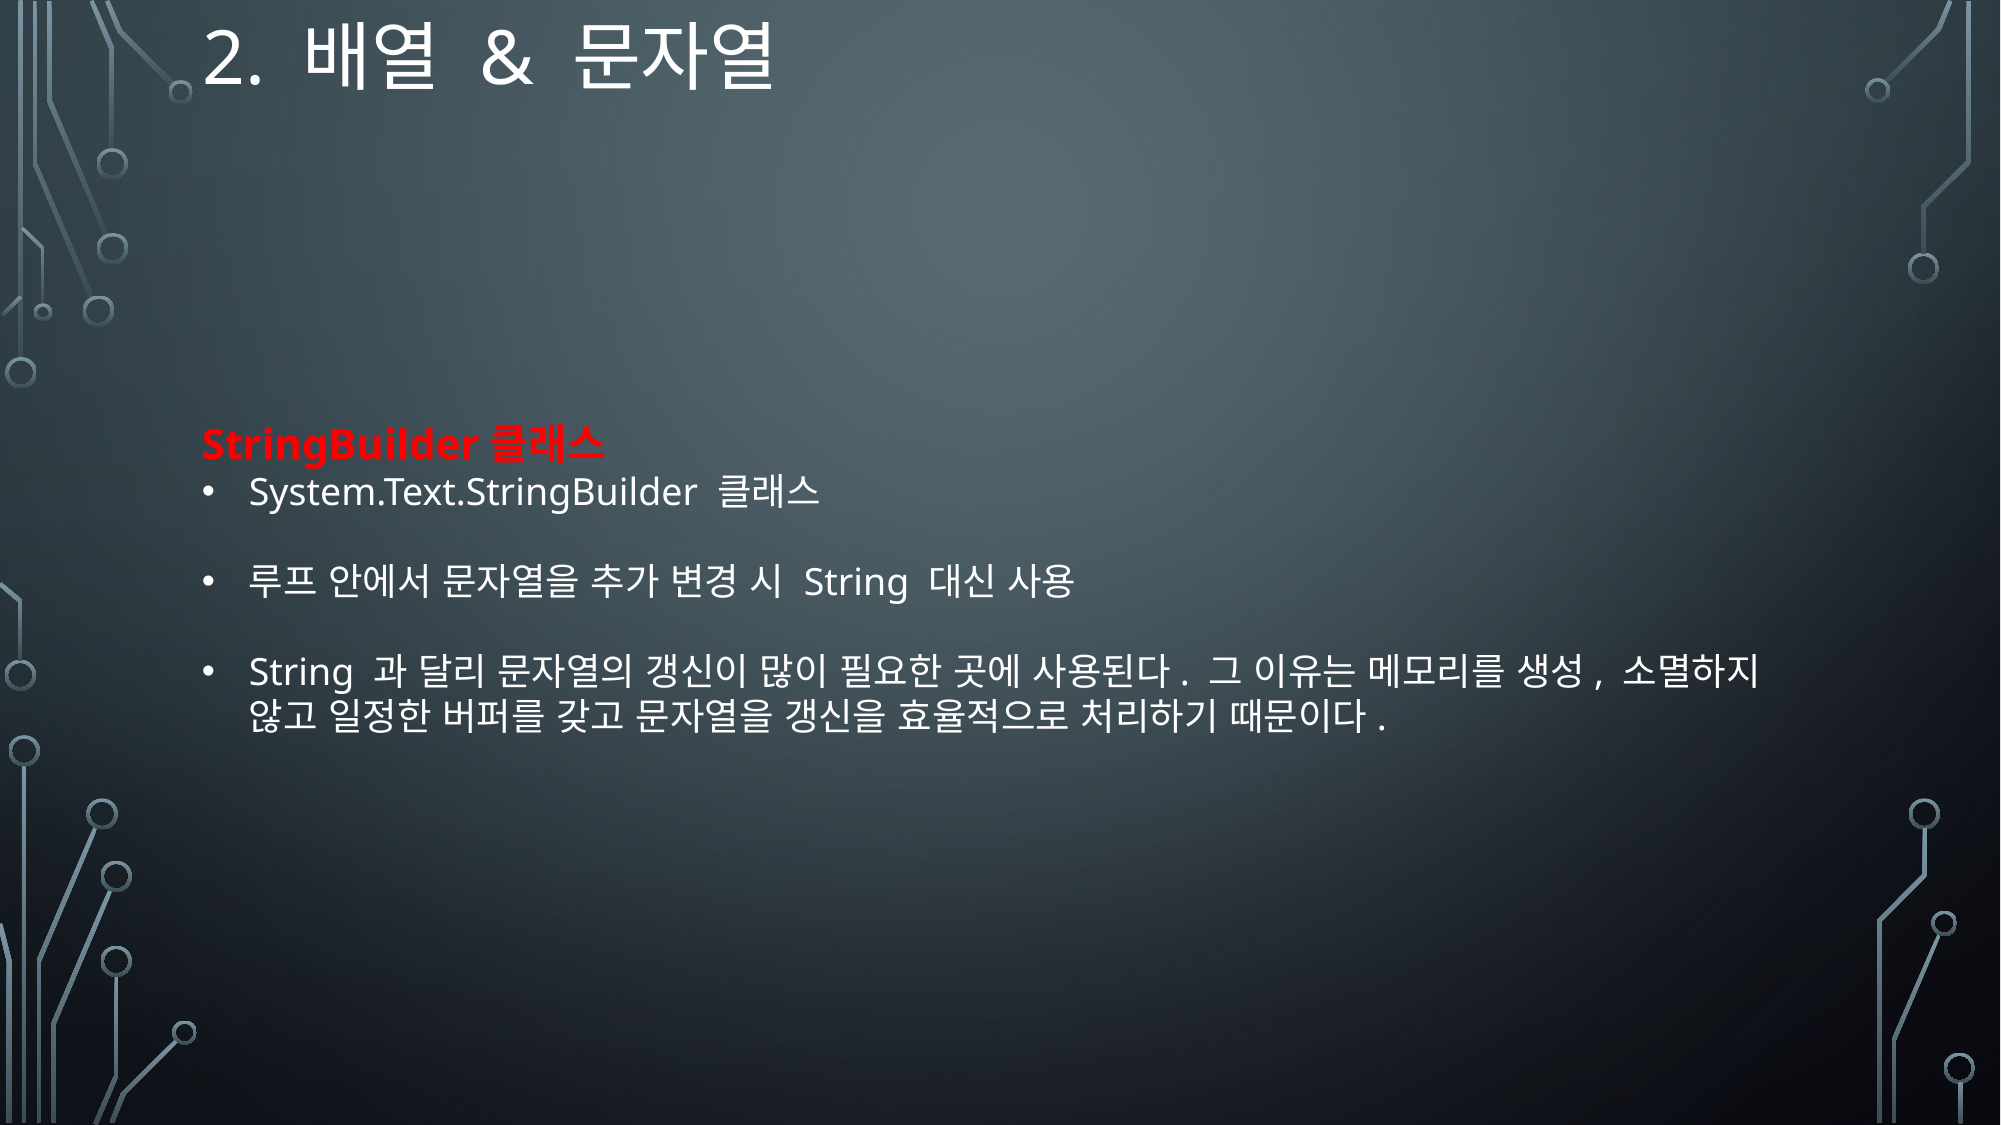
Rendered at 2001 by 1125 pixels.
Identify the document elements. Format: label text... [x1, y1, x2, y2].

title 2. 배열 & 문자열 [187, 0, 1813, 121]
text_box StringBuilder클래스 System.Text.StringBuilder 클래스 루프 안에서 문자열을 추가 변경 시 String 대신 사용 String 과 달리 문자열의 갱신이 많이 필요한 곳에 사용된다. 그 이유는 메모리를 생성, 소멸하지 않고 일정한 버퍼를 갖고 문자열을 갱신을 효율적으로 처리하기 때문이다. [187, 375, 1812, 746]
